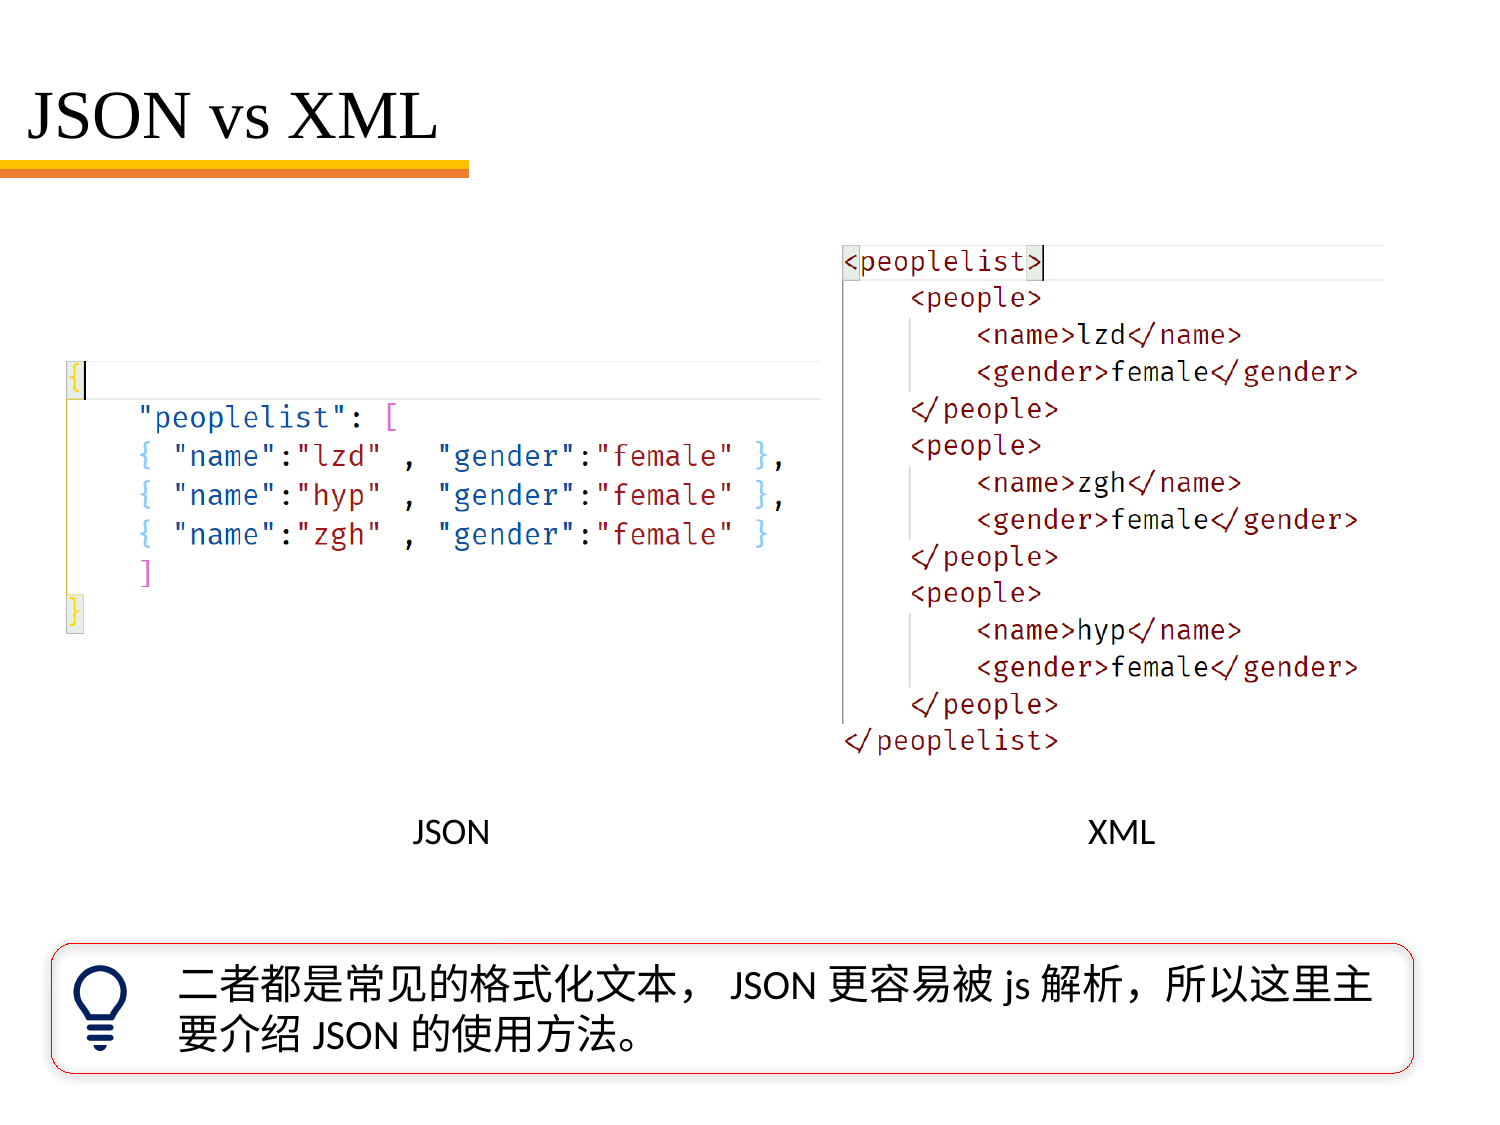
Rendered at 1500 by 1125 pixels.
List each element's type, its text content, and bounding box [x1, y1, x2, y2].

text_box [52, 943, 1410, 1074]
text_box XML [1073, 799, 1317, 860]
text_box JSON [397, 799, 642, 860]
picture [51, 353, 821, 661]
title JSON vs XML [0, 62, 469, 170]
text_box 二者都是常见的格式化文本，JSON更容易被js解析，所以这里主要介绍JSON的使用方法。 [162, 950, 1412, 1065]
picture [831, 240, 1384, 774]
picture [51, 959, 149, 1058]
